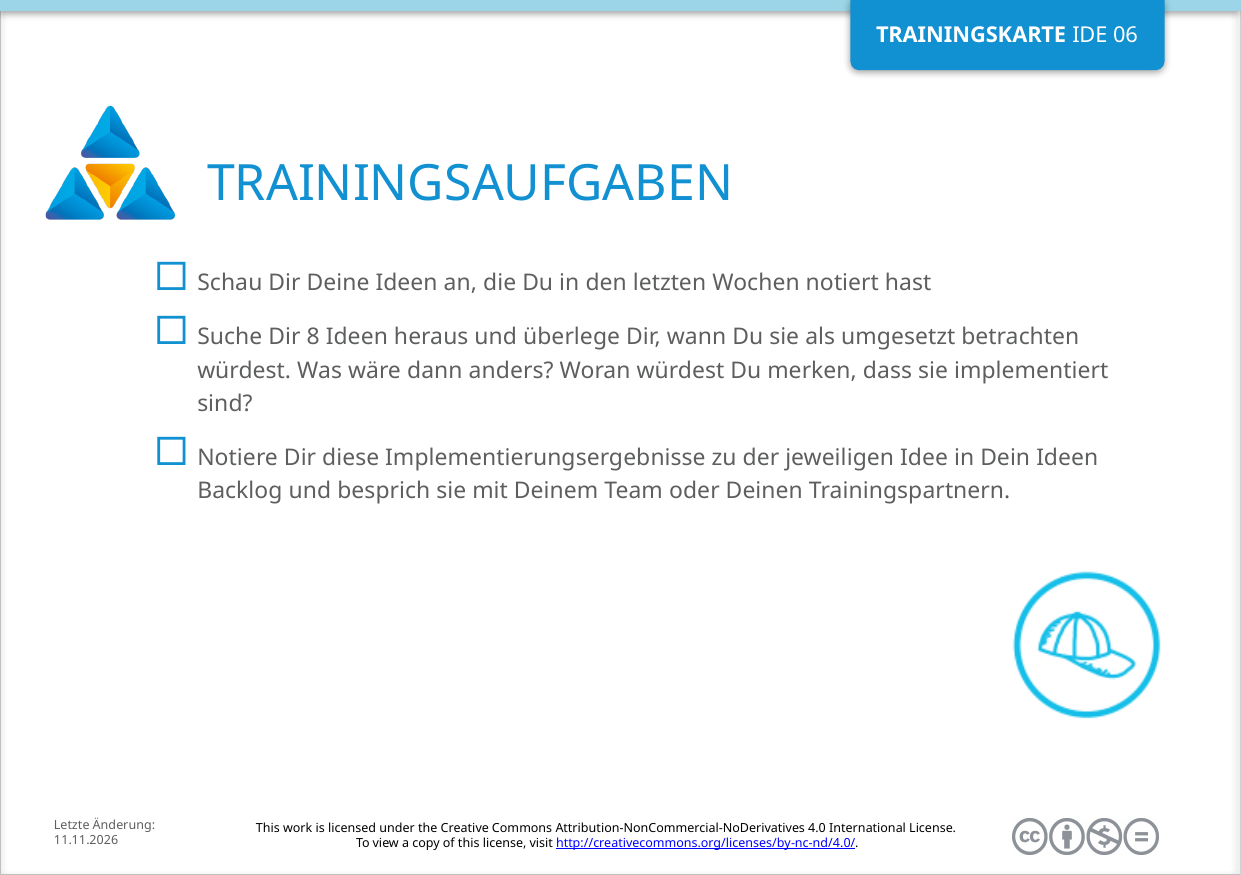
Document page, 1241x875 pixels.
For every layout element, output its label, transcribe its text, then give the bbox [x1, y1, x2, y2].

picture [35, 96, 182, 230]
picture [1007, 568, 1163, 720]
list Schau Dir Deine Ideen an, die Du in den letzten Wochen notiert hast Suche Dir 8 Ideen heraus und überlege Dir, wann Du sie als umgesetzt betrachten würdest. Was wäre dann anders? Woran würdest Du merken, dass sie implementiert sind? Notiere Dir diese Implementierungsergebnisse zu der jeweiligen Idee in Dein Ideen Backlog und besprich sie mit Deinem Team oder Deinen Trainingspartnern. [140, 255, 1128, 770]
picture [1012, 818, 1159, 855]
